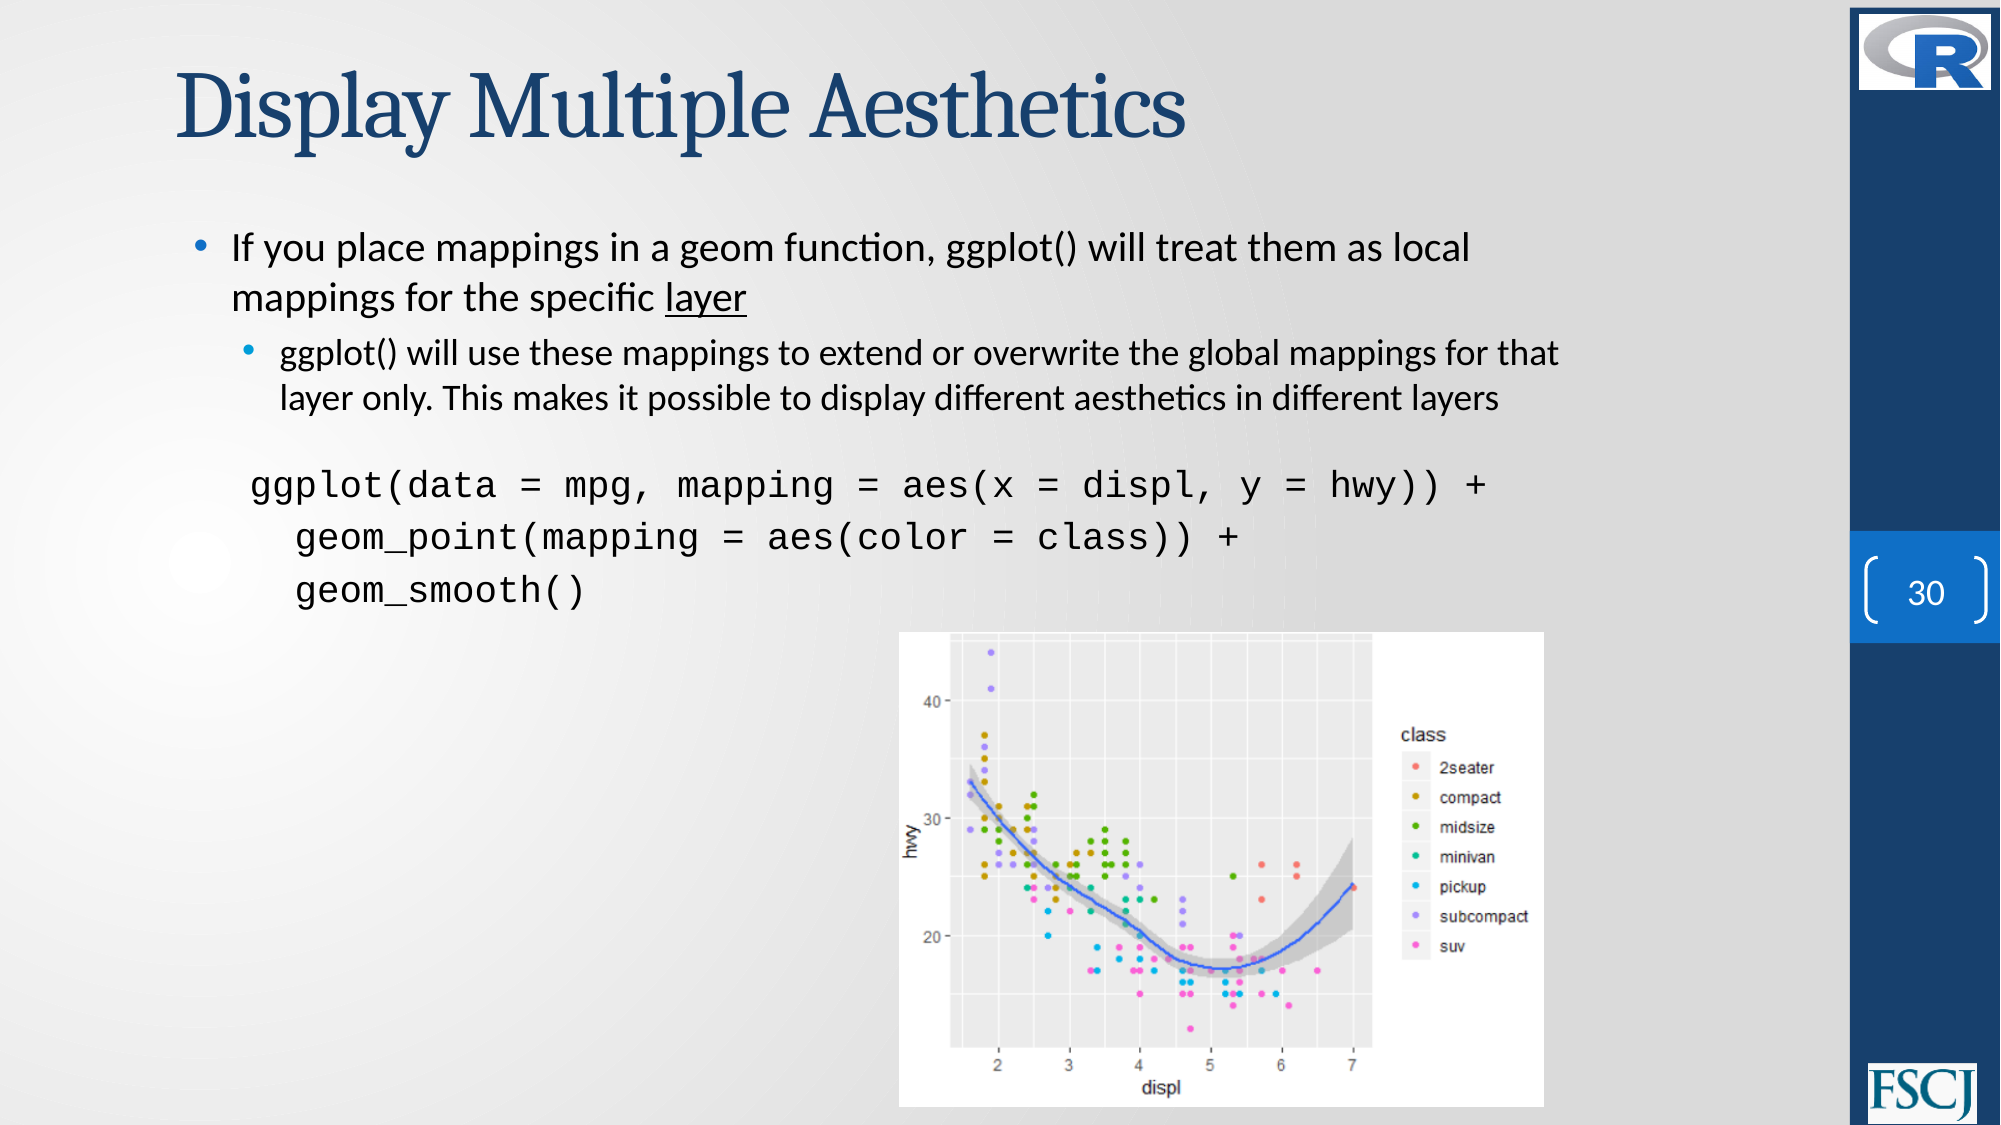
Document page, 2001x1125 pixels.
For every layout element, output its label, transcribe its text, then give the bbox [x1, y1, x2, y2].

slide_number 30 [1864, 555, 1988, 624]
title Display Multiple Aesthetics [159, 29, 1575, 169]
picture [1859, 14, 1991, 90]
picture [898, 631, 1545, 1107]
picture [1868, 1063, 1977, 1124]
list If you place mappings in a geom function, ggplot() will treat them as local mappings for the specific layer ggplot() will use these mappings to extend or overwrite the global mappings for that layer only. This makes it possible to display different aesthetics in different layers ggplot(data = mpg, mapping = aes(x = displ, y = hwy)) + geom_point(mapping = aes(color = class)) + geom_smooth() [159, 212, 1605, 1107]
